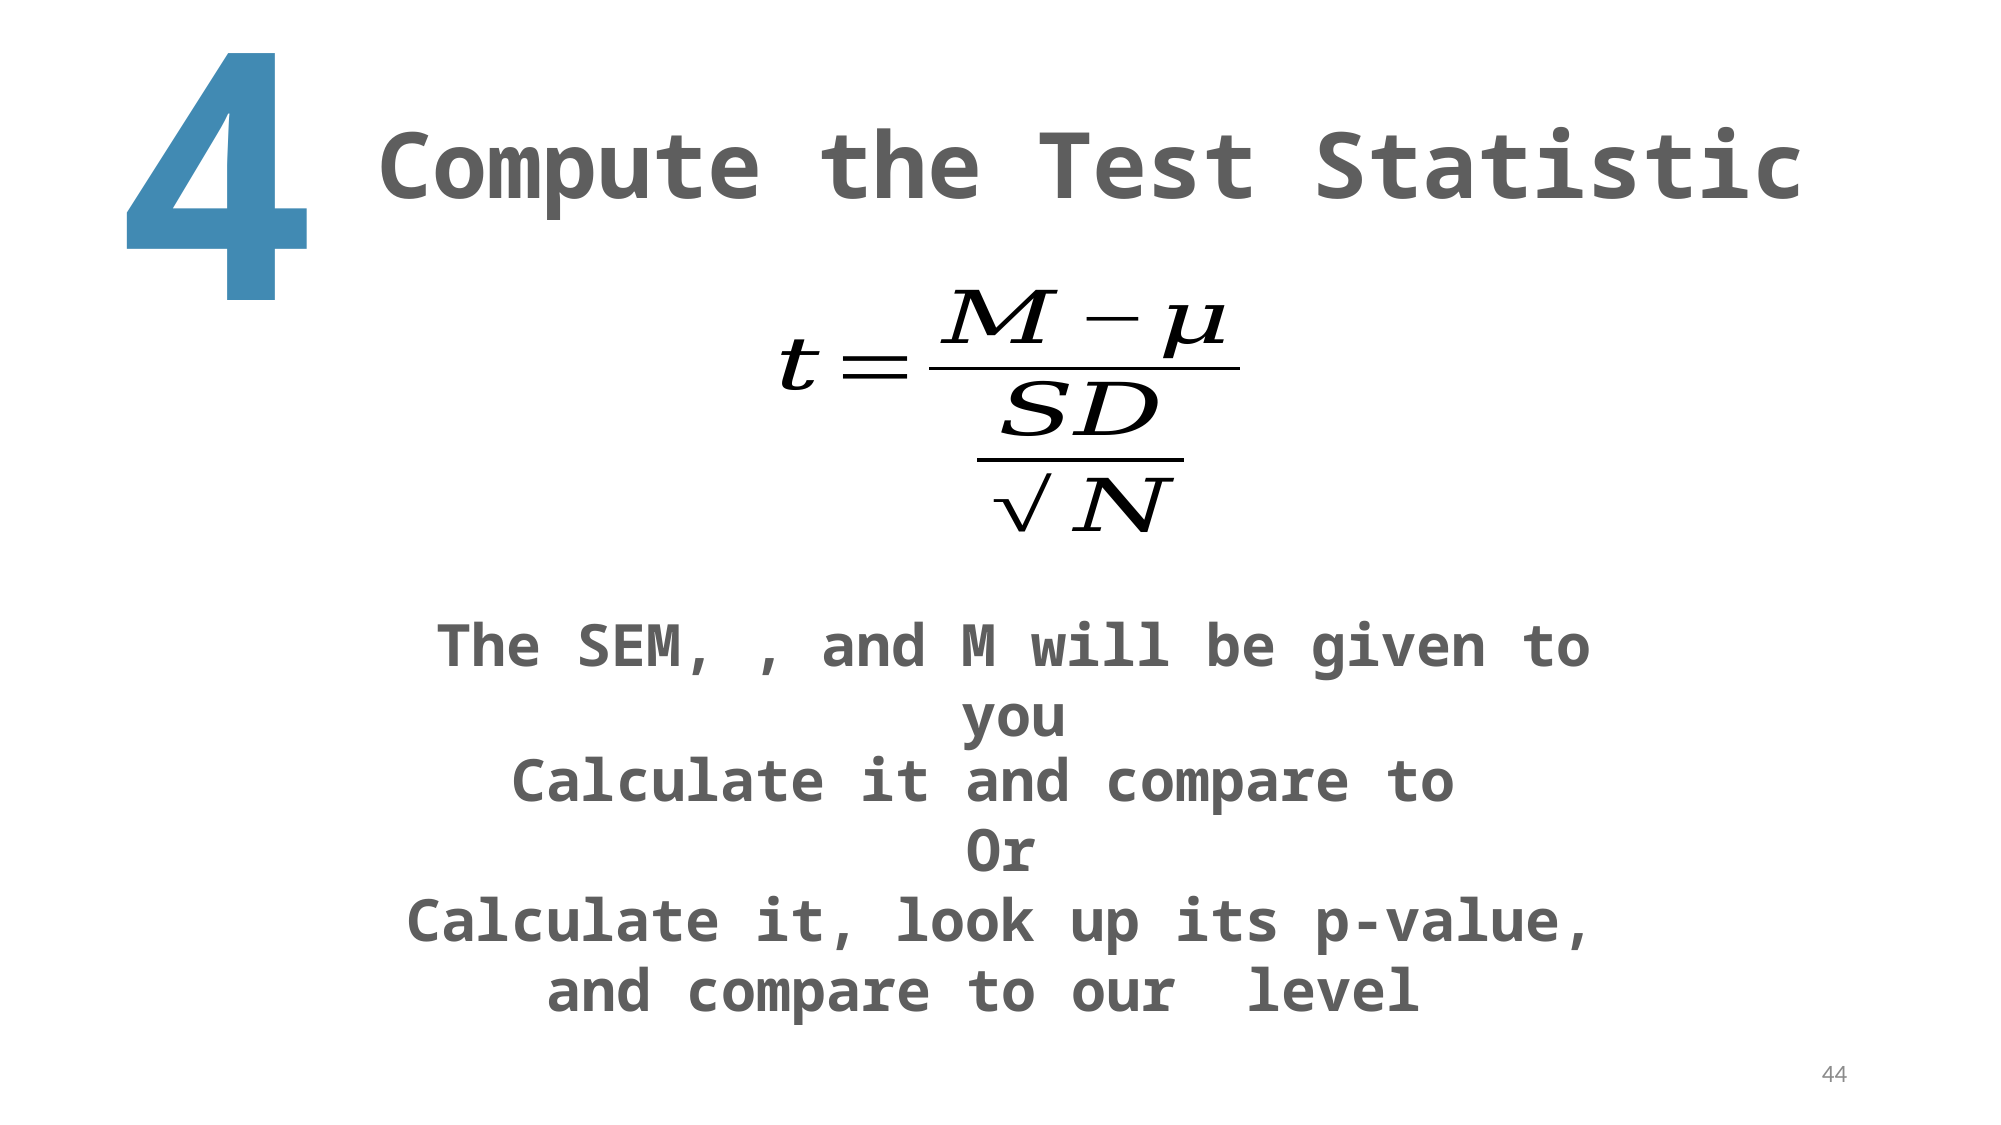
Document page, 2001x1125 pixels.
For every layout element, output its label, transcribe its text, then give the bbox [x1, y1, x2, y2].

title Compute the Test Statistic [362, 59, 1863, 278]
text_box 4 [98, 0, 336, 378]
slide_number 44 [1412, 1042, 1863, 1103]
